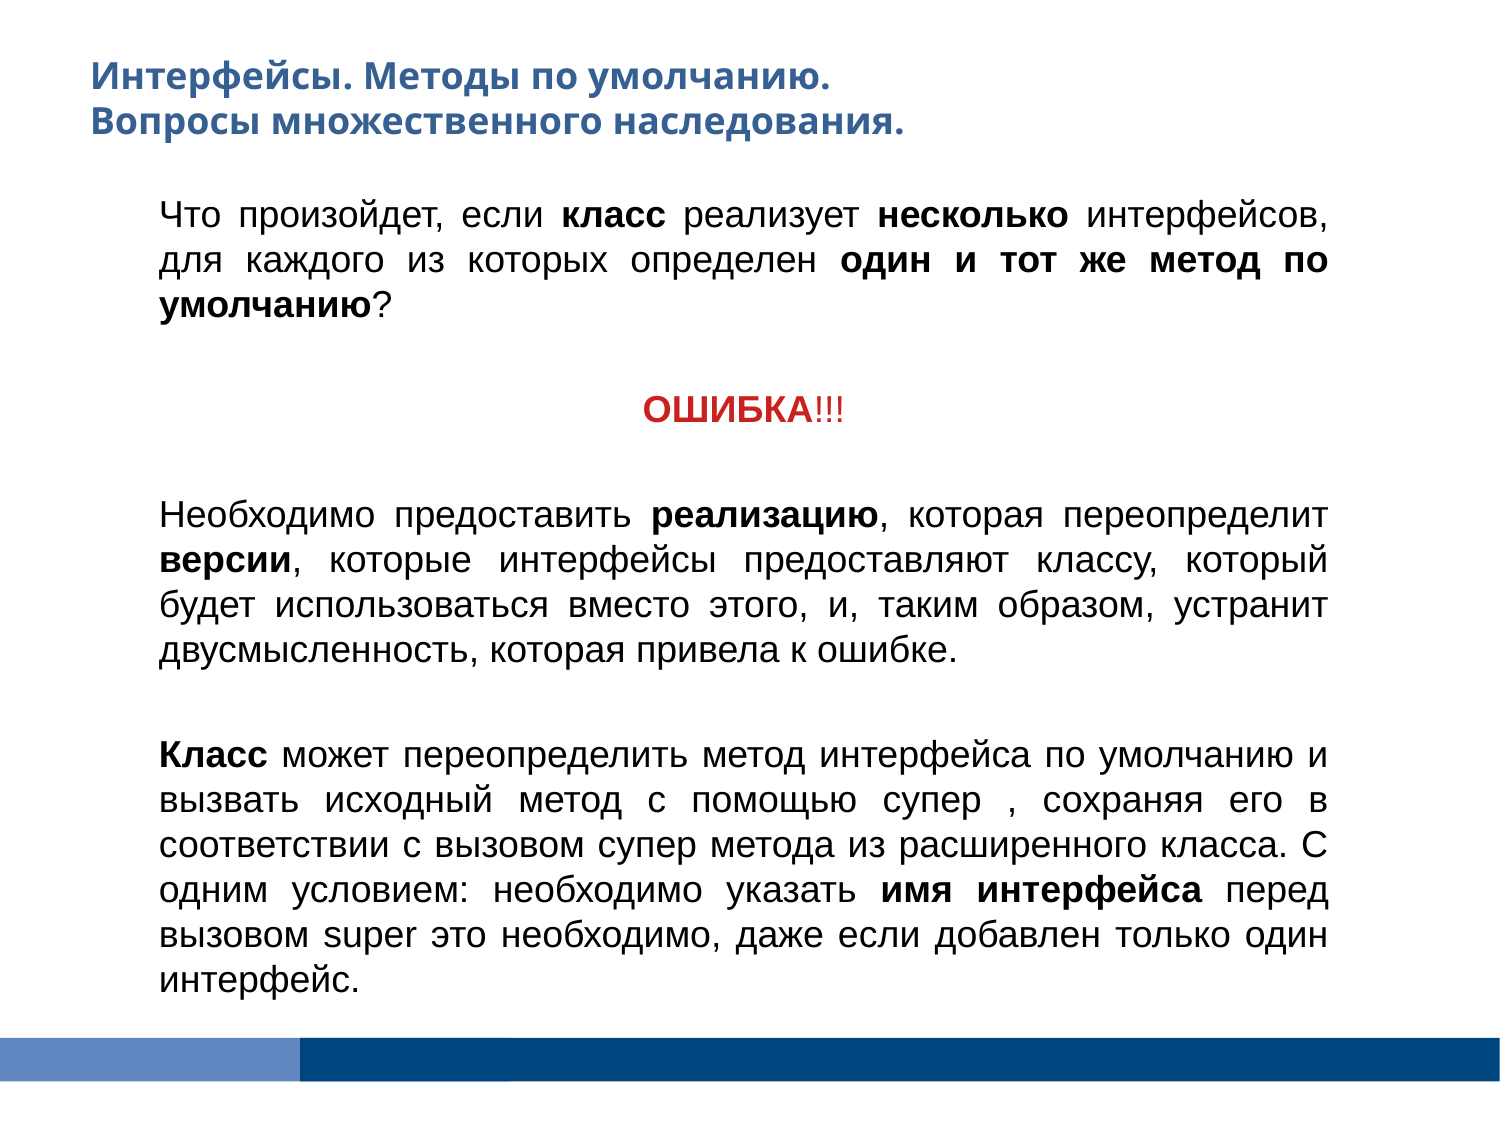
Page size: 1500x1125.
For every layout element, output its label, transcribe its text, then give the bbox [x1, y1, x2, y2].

text_box Что произойдет, если класс реализует несколько интерфейсов, для каждого из которых определен один и тот же метод по умолчанию? ОШИБКА!!! Необходимо предоставить реализацию, которая переопределит версии, которые интерфейсы предоставляют классу, который будет использоваться вместо этого, и, таким образом, устранит двусмысленность, которая привела к ошибке. Класс может переопределить метод интерфейса по умолчанию и вызвать исходный метод с помощью супер , сохраняя его в соответствии с вызовом супер метода из расширенного класса. С одним условием: необходимо указать имя интерфейса перед вызовом super это необходимо, даже если добавлен только один интерфейс. [144, 182, 1344, 998]
text_box Интерфейсы. Методы по умолчанию. Вопросы множественного наследования. [75, 45, 1425, 163]
